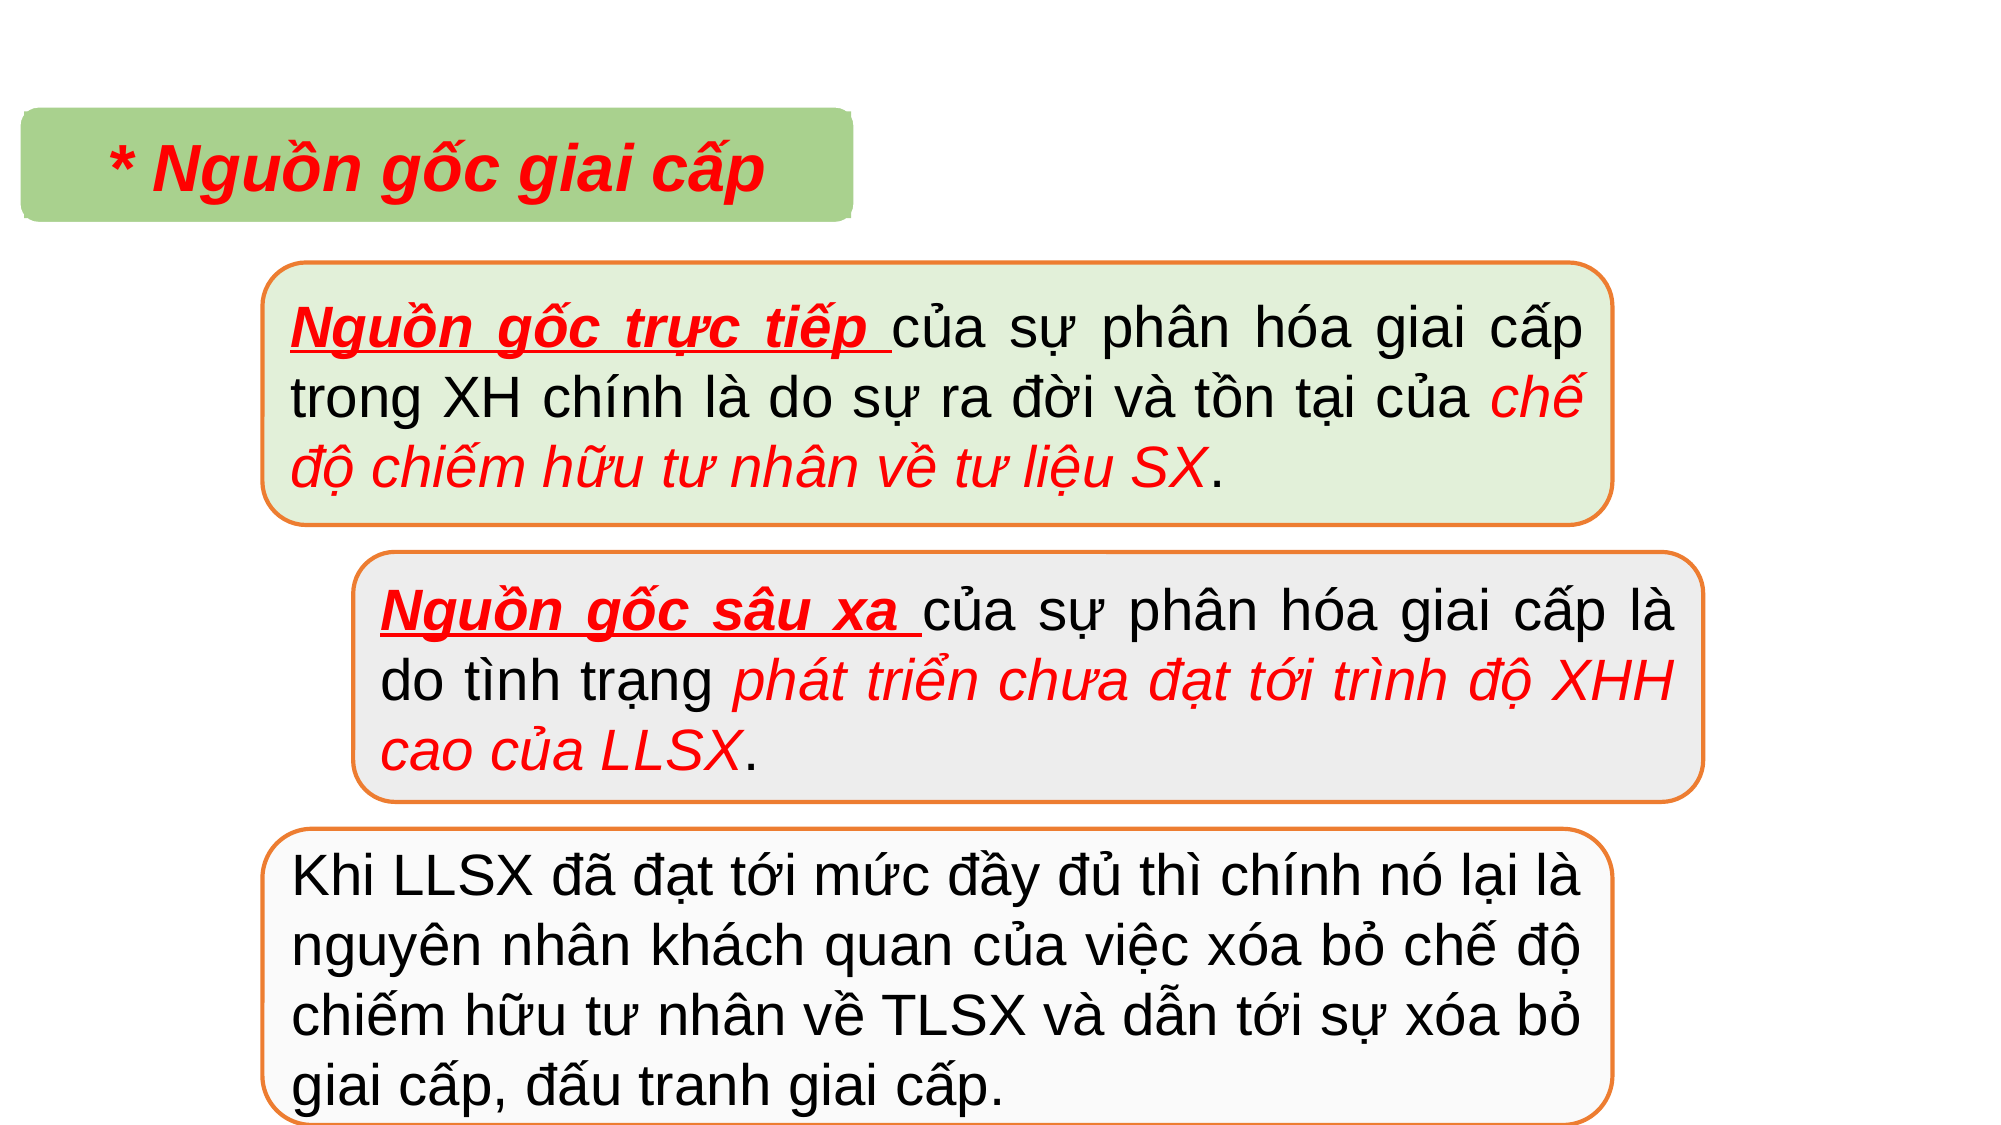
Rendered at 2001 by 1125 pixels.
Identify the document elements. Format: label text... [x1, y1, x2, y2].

text_box Nguồn gốc trực tiếp của sự phân hóa giai cấp trong XH chính là do sự ra đời và tồn tại của chế độ chiếm hữu tư nhân về tư liệu SX. [260, 260, 1615, 528]
text_box Khi LLSX đã đạt tới mức đầy đủ thì chính nó lại là nguyên nhân khách quan của việc xóa bỏ chế độ chiếm hữu tư nhân về TLSX và dẫn tới sự xóa bỏ giai cấp, đấu tranh giai cấp. [260, 826, 1615, 1125]
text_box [18, 105, 856, 225]
text_box Nguồn gốc sâu xa của sự phân hóa giai cấp là do tình trạng phát triển chưa đạt tới trình độ XHH cao của LLSX. [351, 549, 1706, 805]
